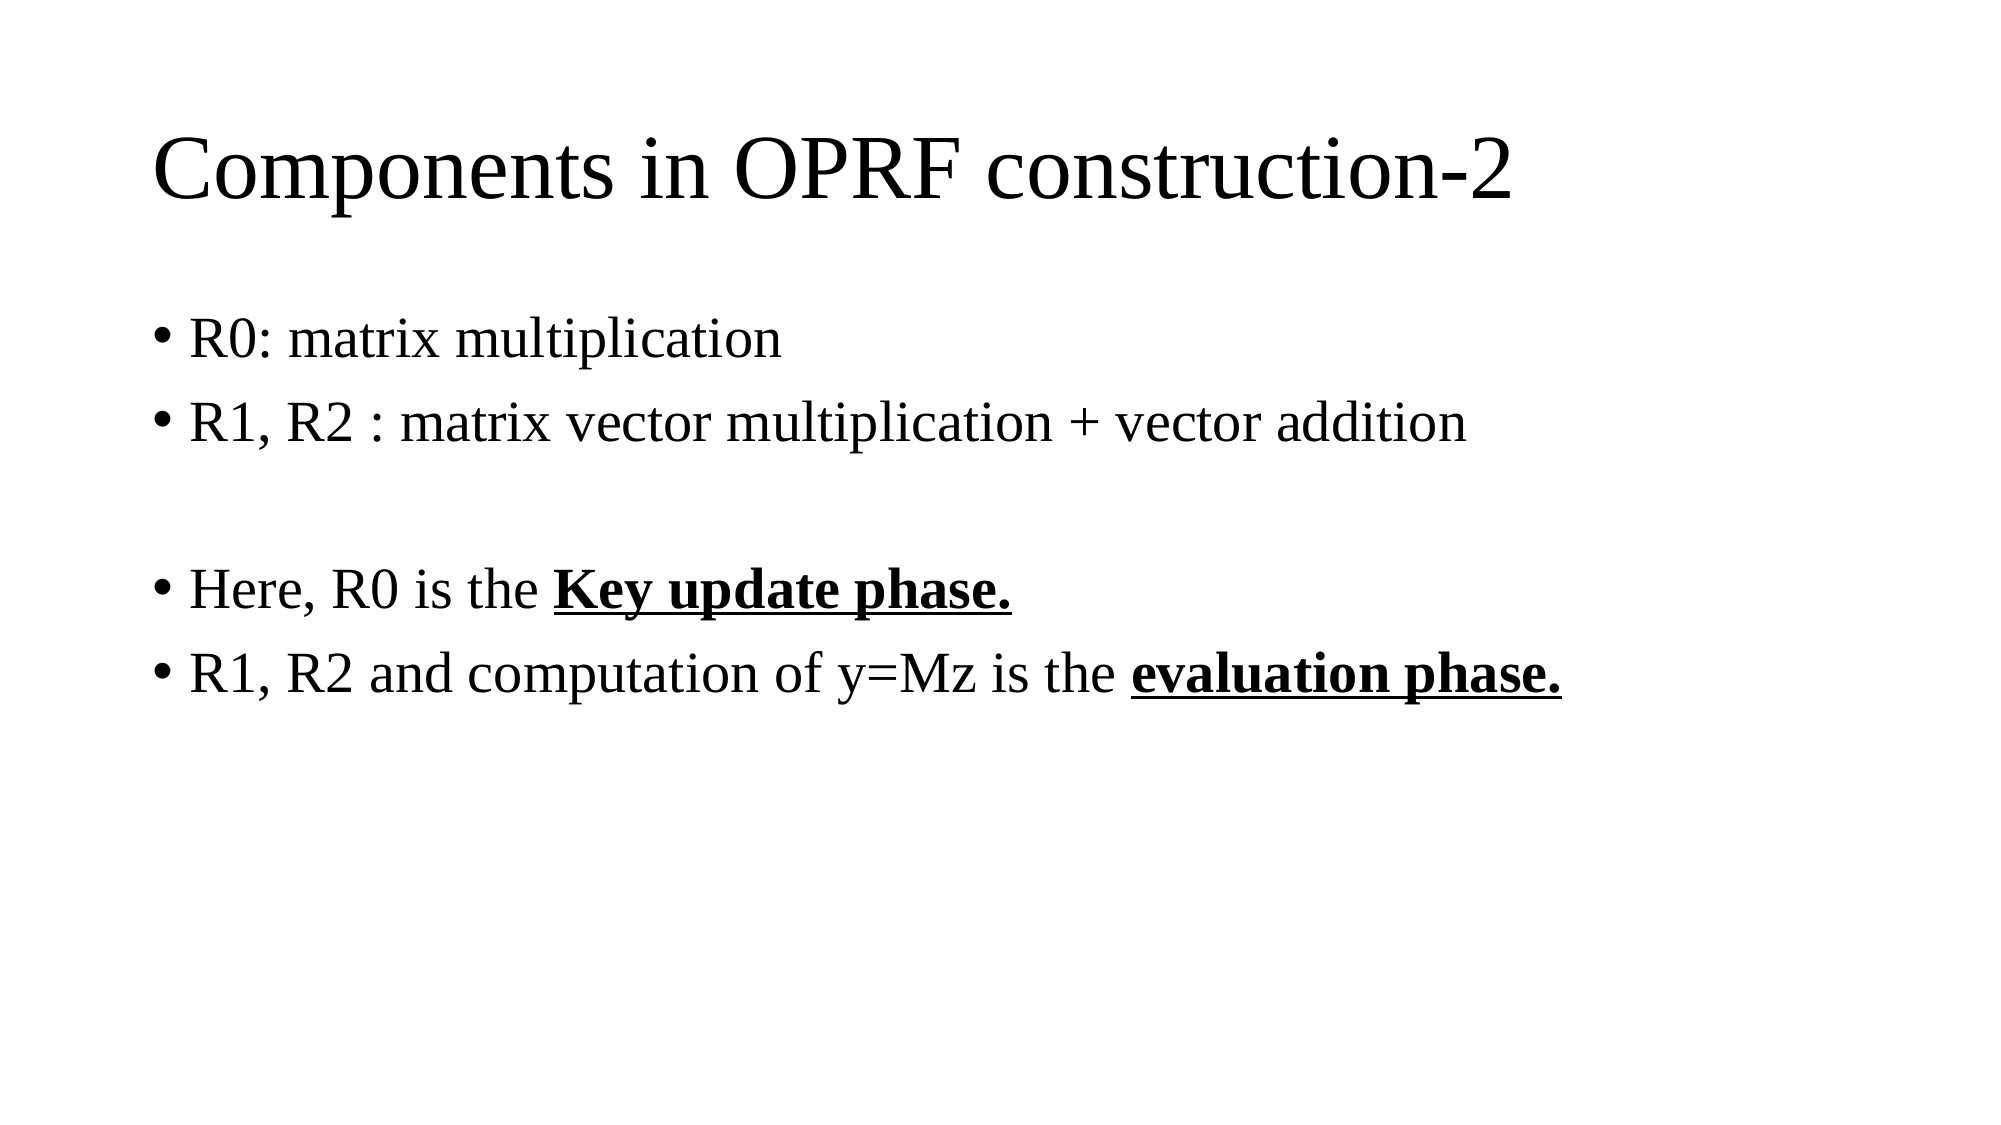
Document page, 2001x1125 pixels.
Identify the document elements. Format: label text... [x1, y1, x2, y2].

title Components in OPRF construction-2 [137, 59, 1863, 278]
list R0: matrix multiplication R1, R2 : matrix vector multiplication + vector addition Here, R0 is the Key update phase. R1, R2 and computation of y=Mz is the evaluation phase. [137, 299, 1863, 1014]
